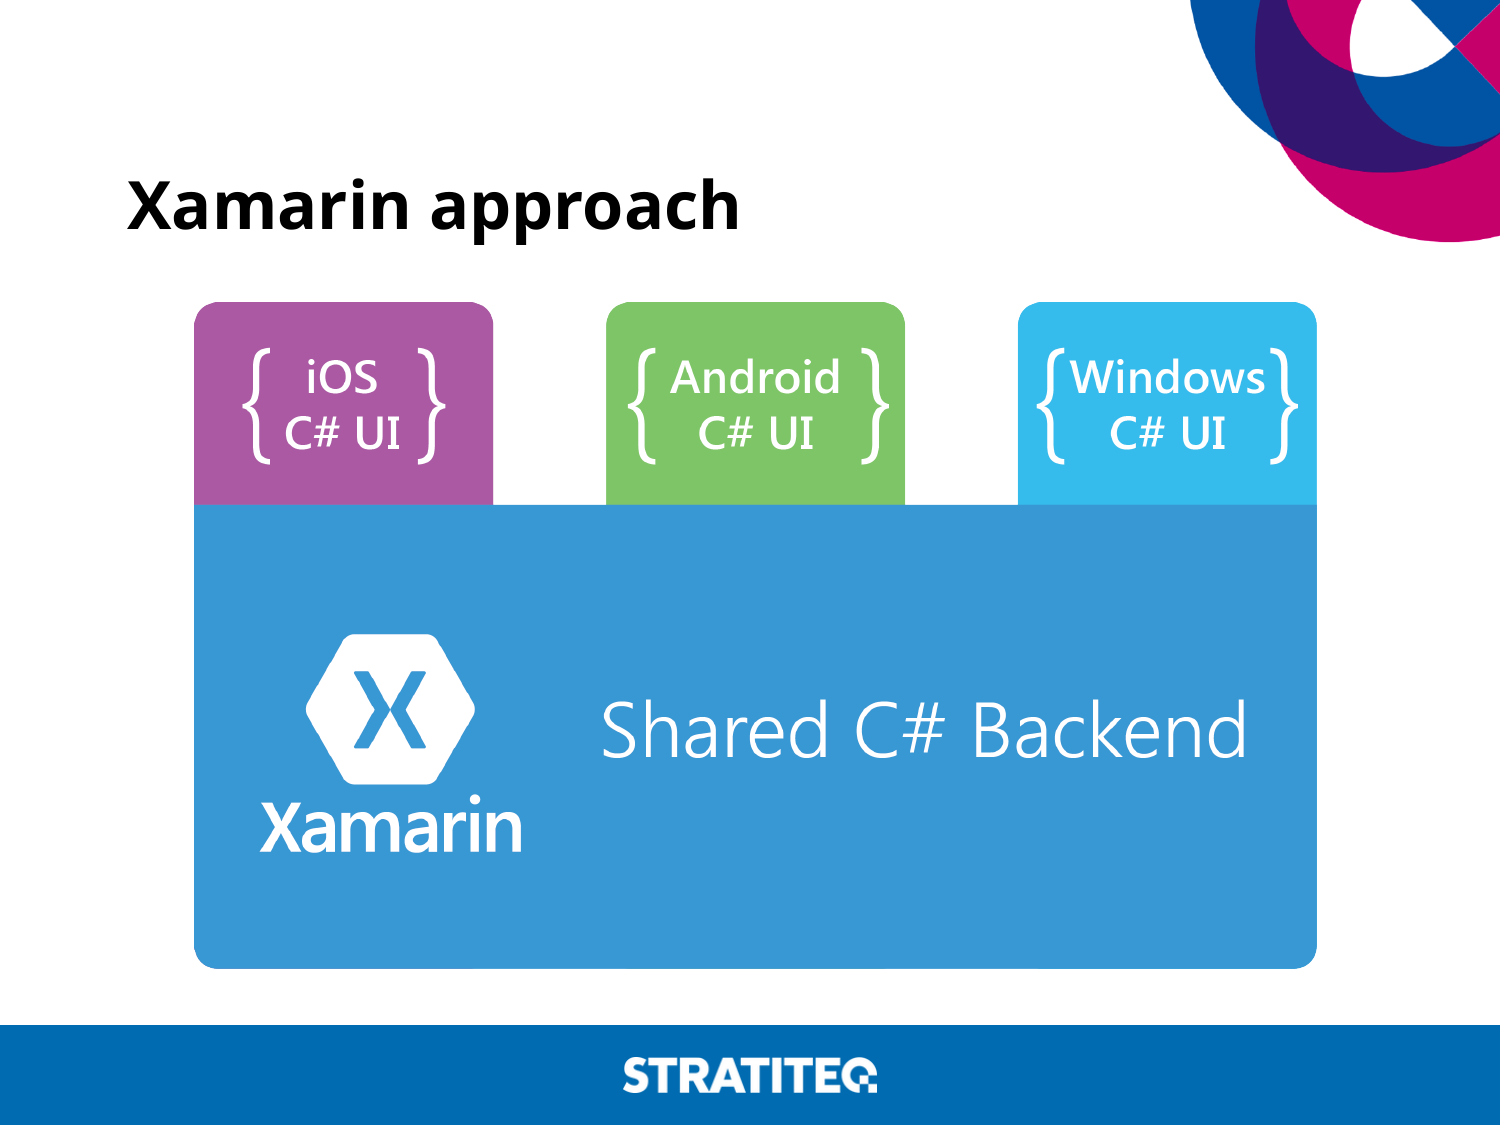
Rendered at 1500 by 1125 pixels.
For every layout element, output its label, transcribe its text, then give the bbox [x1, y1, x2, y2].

picture [1178, 0, 1500, 256]
title Xamarin approach [112, 174, 1384, 251]
picture [623, 1057, 877, 1093]
picture [194, 302, 1318, 970]
